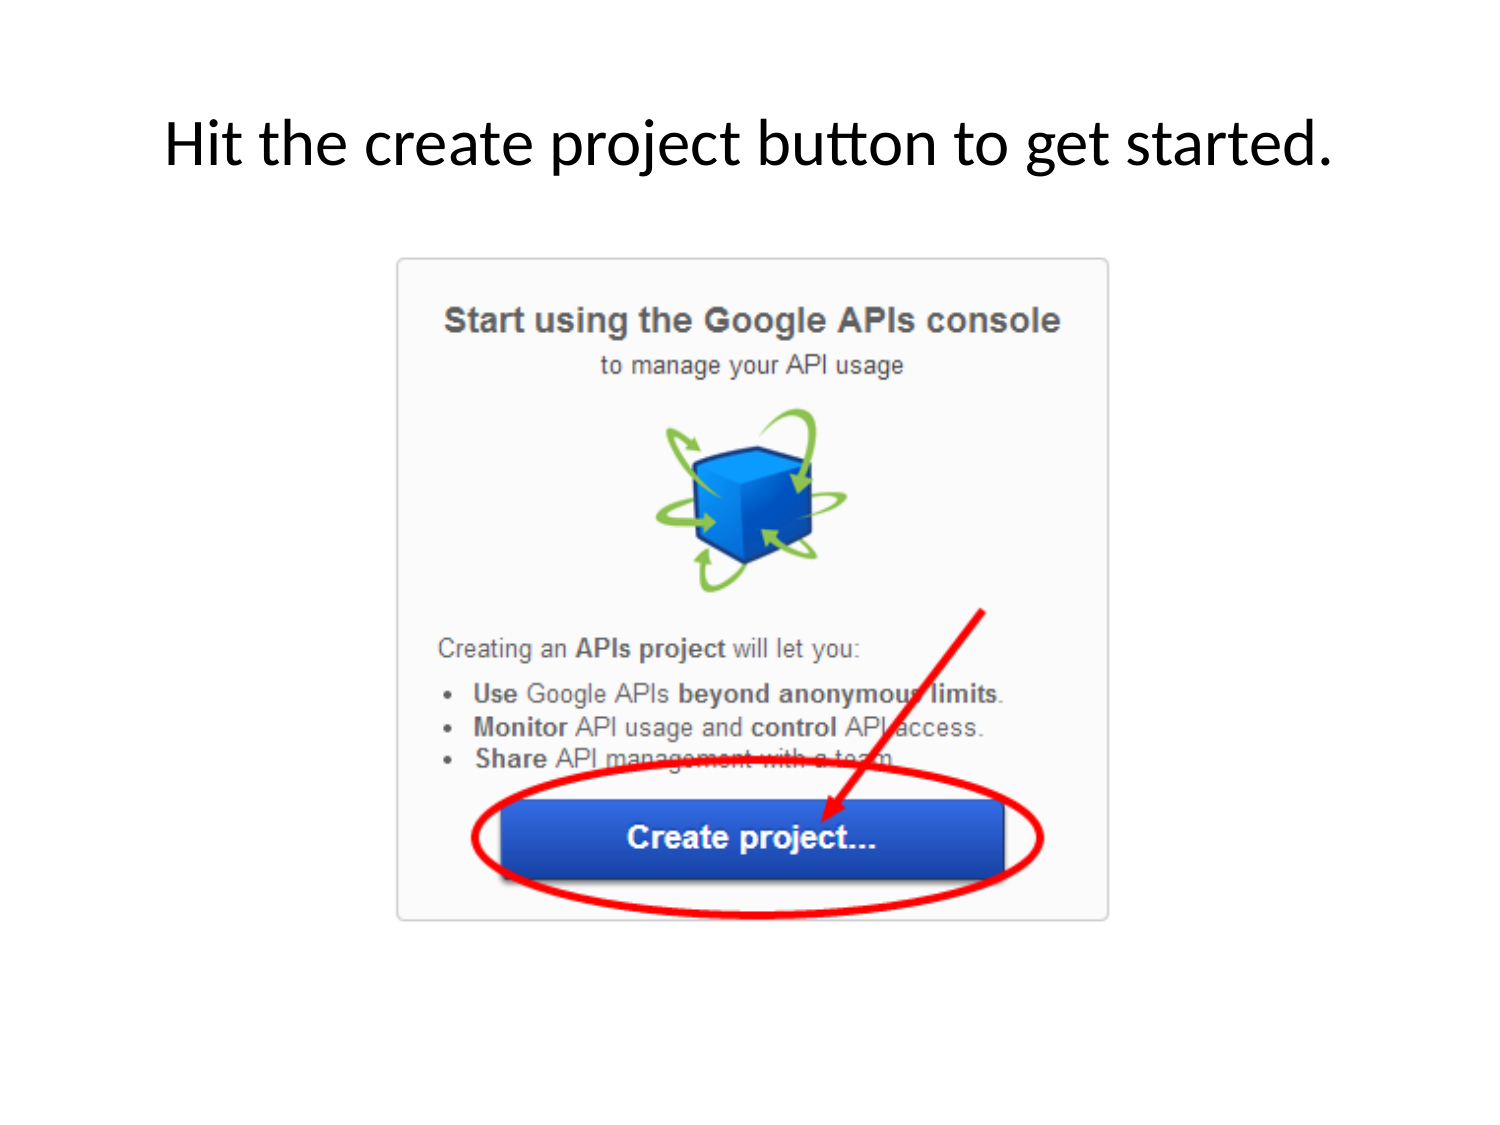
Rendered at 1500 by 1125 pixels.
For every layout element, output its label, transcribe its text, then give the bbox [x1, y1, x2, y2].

picture [316, 198, 1207, 973]
title Hit the create project button to get started. [75, 45, 1425, 233]
